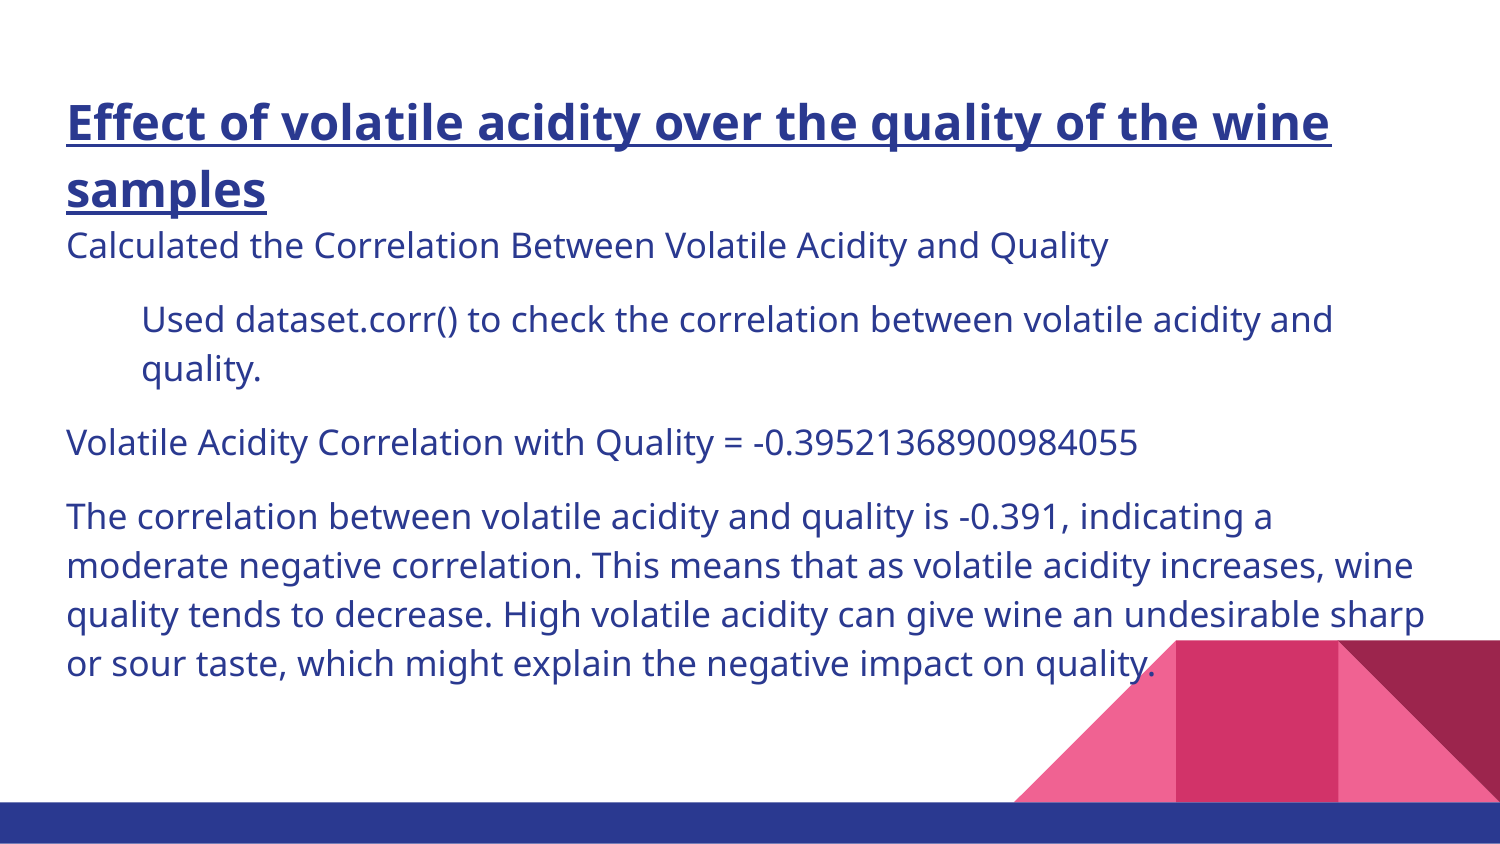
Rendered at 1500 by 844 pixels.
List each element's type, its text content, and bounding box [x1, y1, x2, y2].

title Effect of volatile acidity over the quality of the wine samples [51, 67, 1449, 167]
list Calculated the Correlation Between Volatile Acidity and Quality Used dataset.corr() to check the correlation between volatile acidity and quality. Volatile Acidity Correlation with Quality = -0.39521368900984055 The correlation between volatile acidity and quality is -0.391, indicating a moderate negative correlation. This means that as volatile acidity increases, wine quality tends to decrease. High volatile acidity can give wine an undesirable sharp or sour taste, which might explain the negative impact on quality. [51, 201, 1449, 750]
